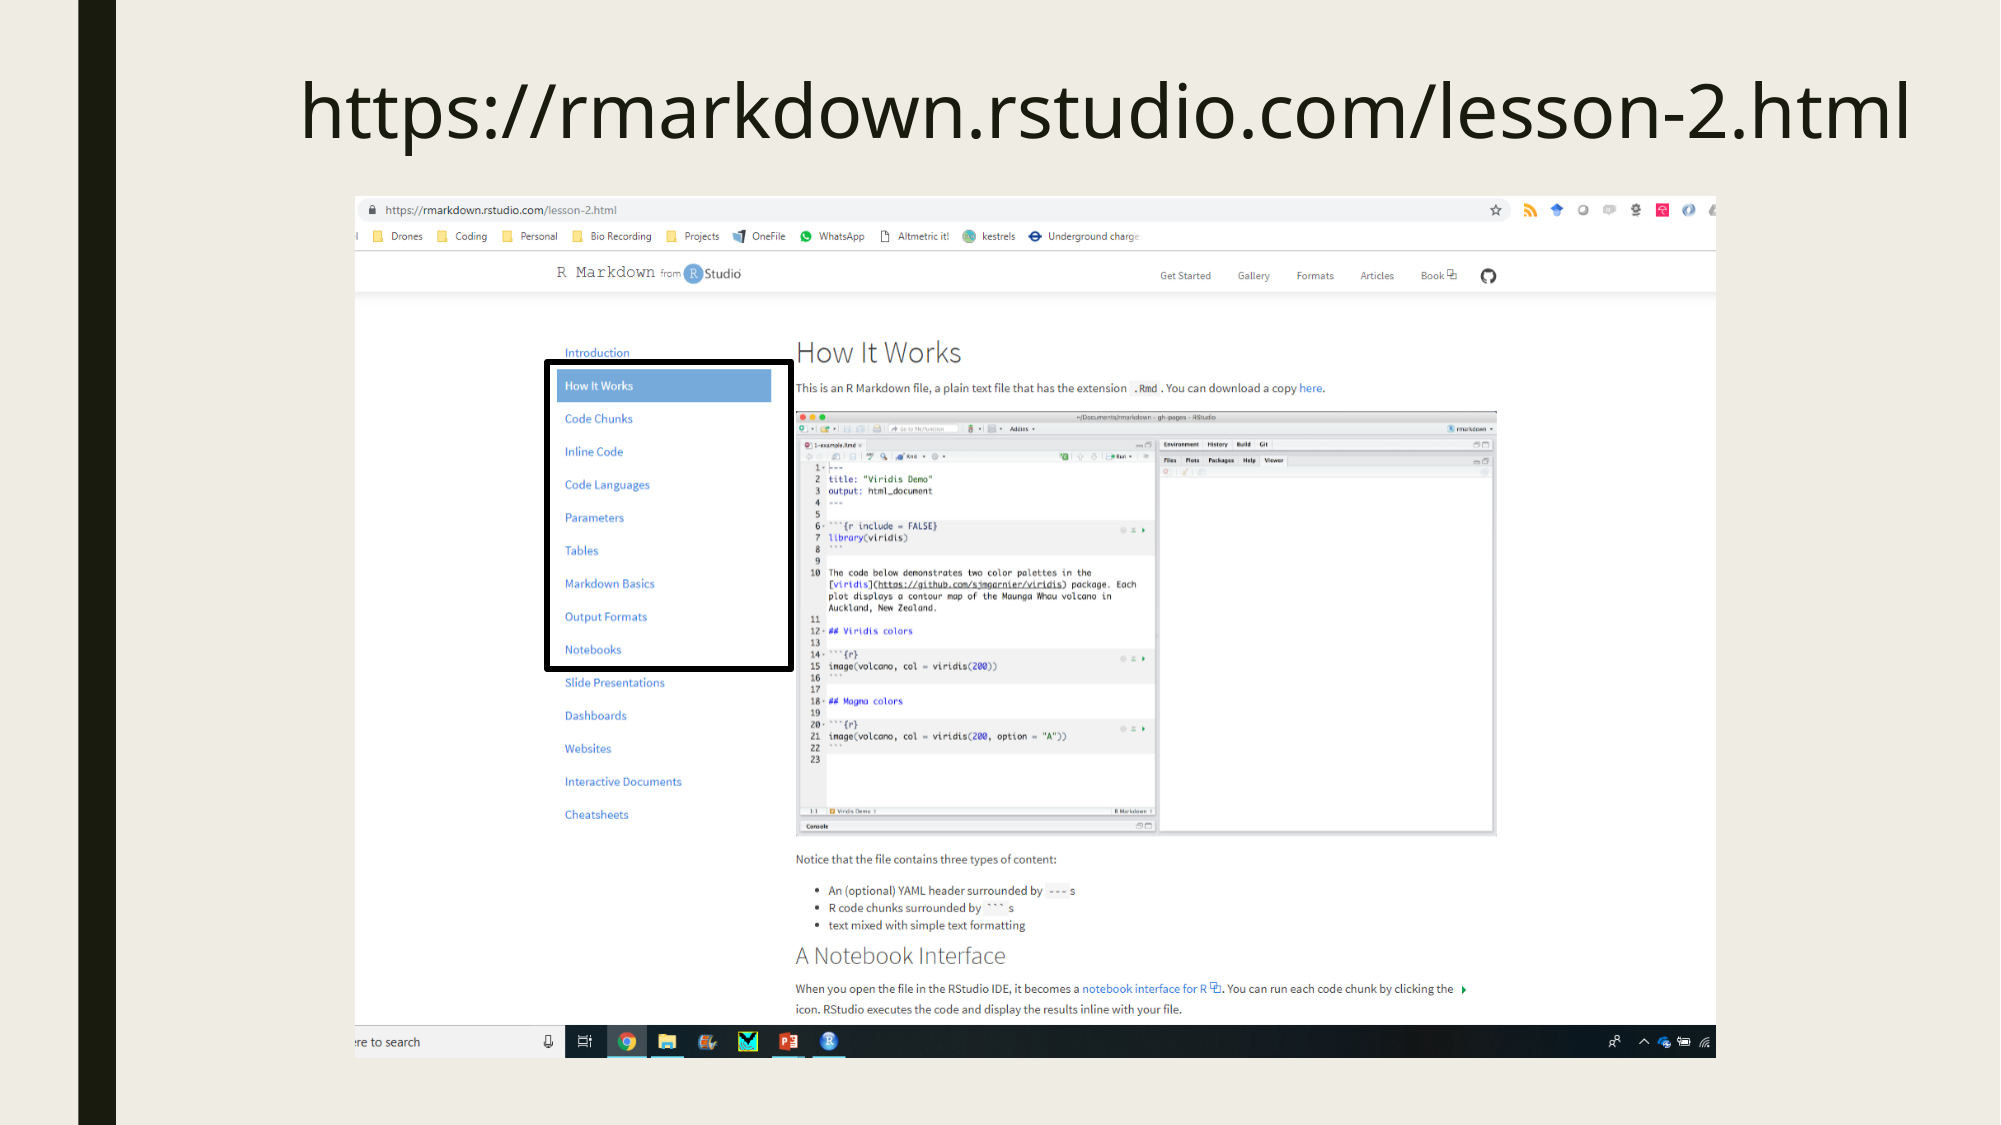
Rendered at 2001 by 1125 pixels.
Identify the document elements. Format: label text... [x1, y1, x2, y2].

picture [355, 196, 1716, 1058]
title https://rmarkdown.rstudio.com/lesson-2.html [284, 67, 2000, 311]
